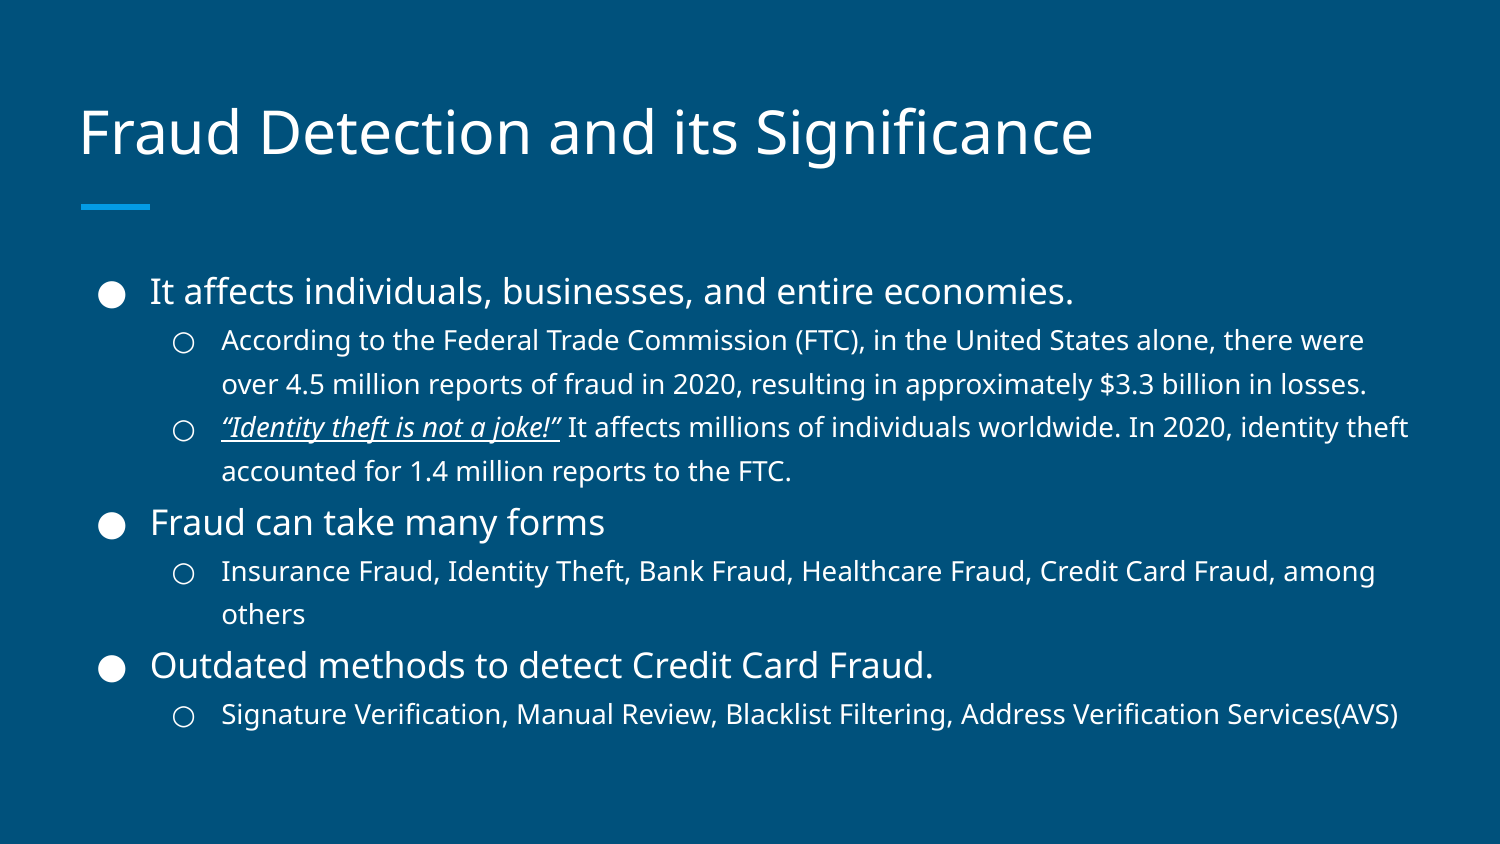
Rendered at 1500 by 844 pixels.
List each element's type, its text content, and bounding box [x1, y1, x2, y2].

list It affects individuals, businesses, and entire economies. According to the Federal Trade Commission (FTC), in the United States alone, there were over 4.5 million reports of fraud in 2020, resulting in approximately $3.3 billion in losses. “Identity theft is not a joke!” It affects millions of individuals worldwide. In 2020, identity theft accounted for 1.4 million reports to the FTC. Fraud can take many forms Insurance Fraud, Identity Theft, Bank Fraud, Healthcare Fraud, Credit Card Fraud, among others Outdated methods to detect Credit Card Fraud. Signature Verification, Manual Review, Blacklist Filtering, Address Verification Services(AVS) [63, 244, 1437, 750]
title Fraud Detection and its Significance [63, 75, 1437, 188]
